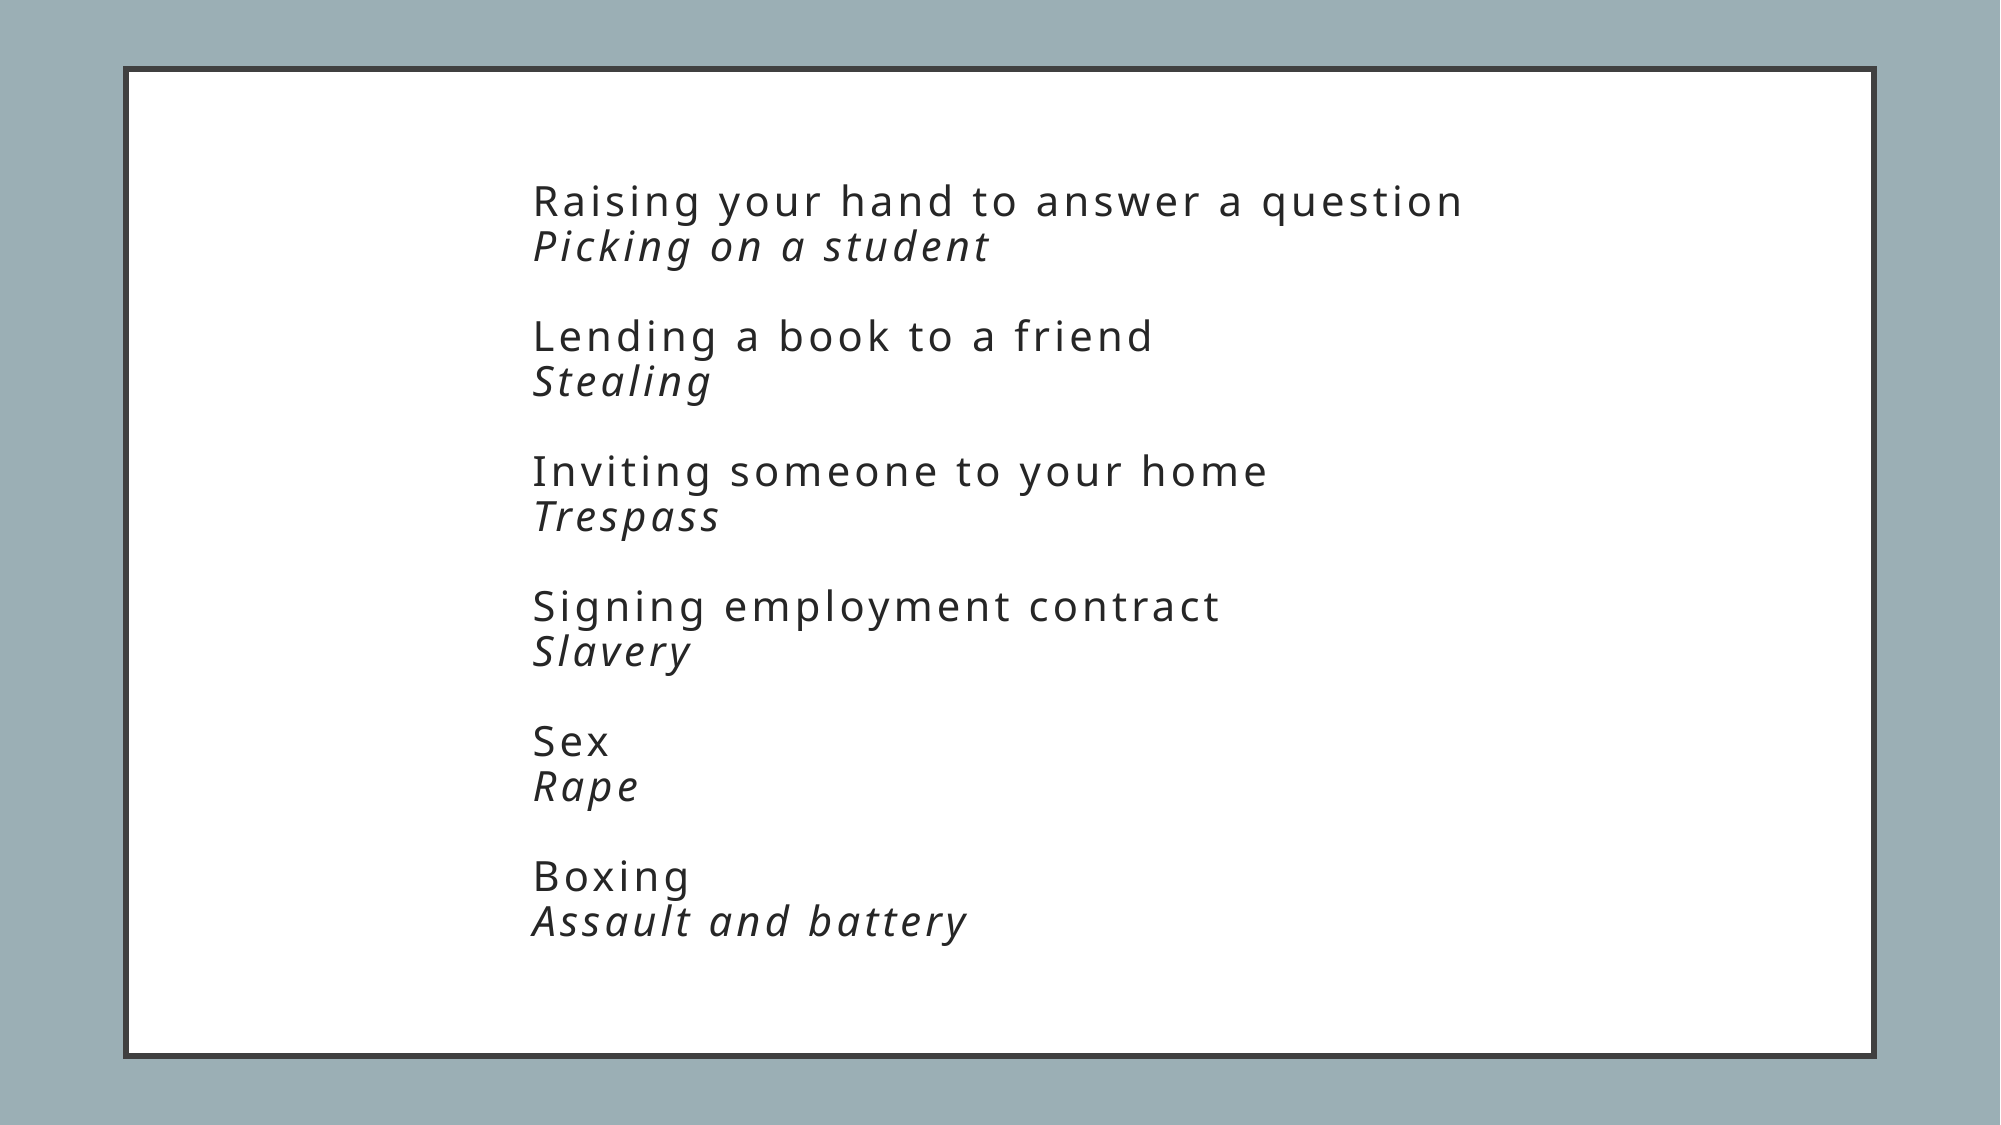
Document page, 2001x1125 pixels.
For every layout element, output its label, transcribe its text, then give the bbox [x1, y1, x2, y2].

title Raising your hand to answer a question Picking on a student Lending a book to a friend Stealing Inviting someone to your home Trespass Signing employment contract Slavery Sex Rape Boxing Assault and battery [123, 66, 1877, 1059]
